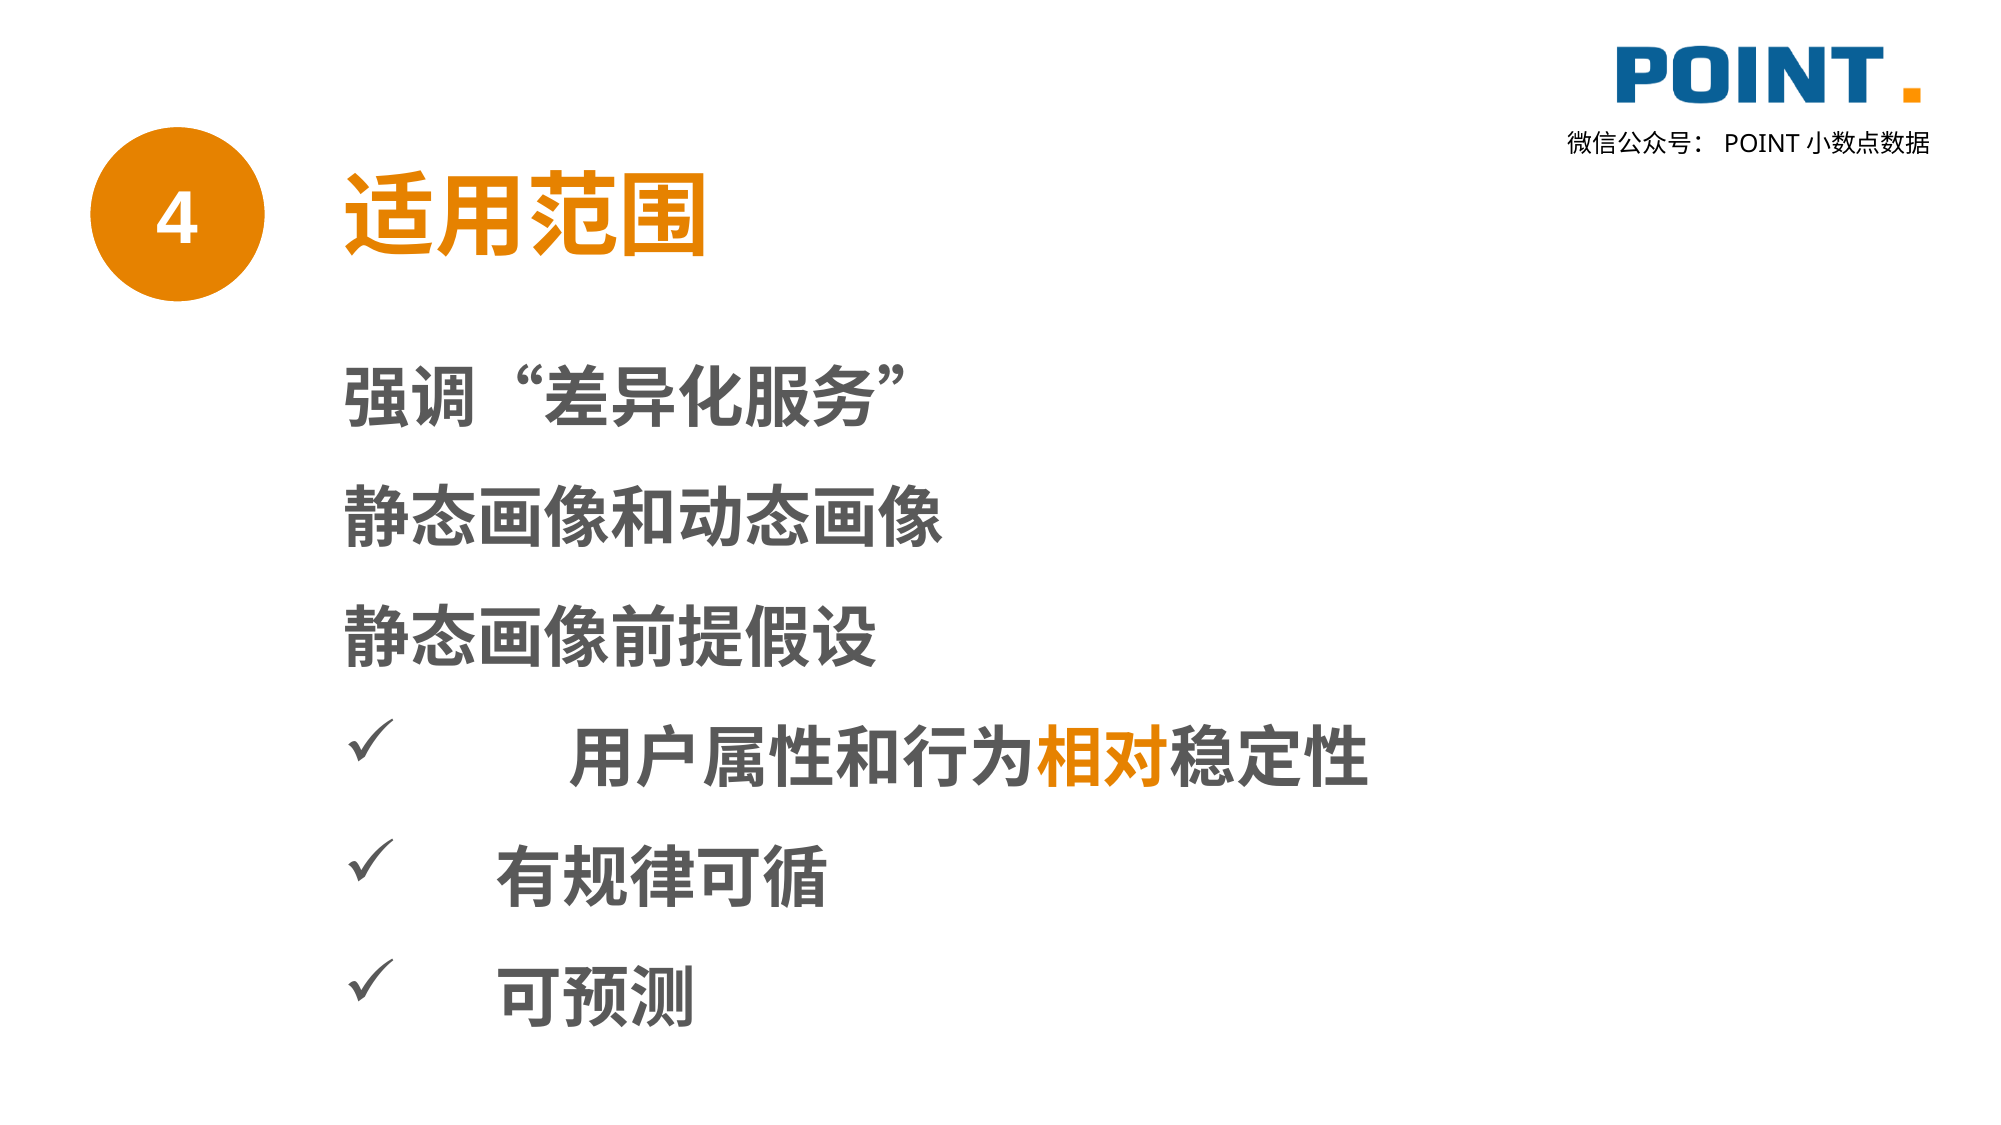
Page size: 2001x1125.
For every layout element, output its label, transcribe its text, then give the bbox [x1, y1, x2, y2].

picture [1599, 19, 1931, 132]
text_box 4 [141, 161, 214, 266]
text_box 适用范围 [328, 161, 1729, 291]
text_box [82, 119, 273, 309]
text_box 强调“差异化服务” 静态画像和动态画像 静态画像前提假设 用户属性和行为相对稳定性 有规律可循 可预测 [328, 307, 1787, 1042]
